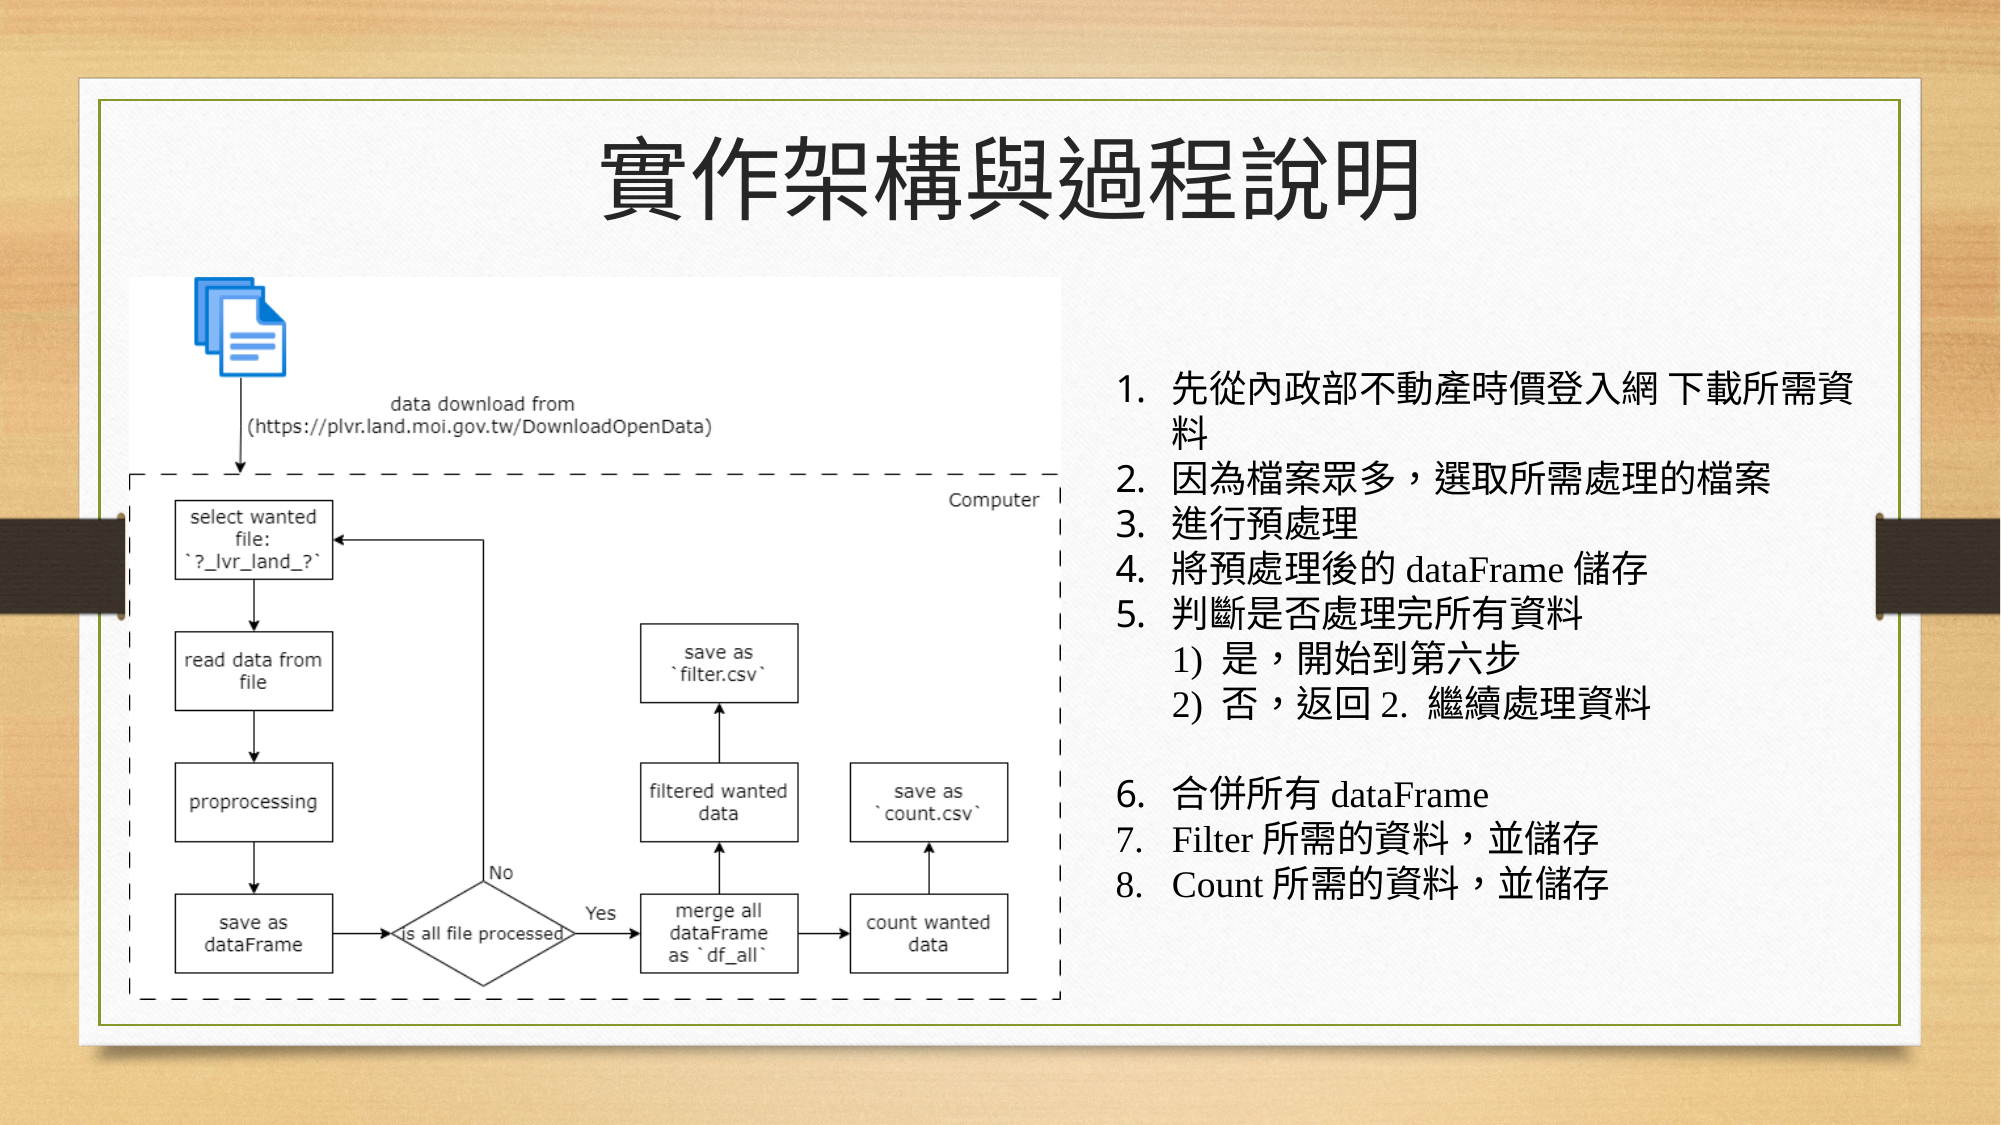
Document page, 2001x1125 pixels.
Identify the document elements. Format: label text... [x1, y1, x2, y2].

title 實作架構與過程說明 [223, 75, 1798, 278]
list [128, 277, 1061, 1000]
picture [0, 0, 2001, 1125]
text_box 先從內政部不動產時價登入網 下載所需資料 因為檔案眾多，選取所需處理的檔案 進行預處理 將預處理後的dataFrame儲存 判斷是否處理完所有資料 1) 是，開始到第六步 2) 否，返回2. 繼續處理資料 合併所有dataFrame Filter所需的資料，並儲存 Count所需的資料，並儲存 [1100, 358, 1893, 913]
